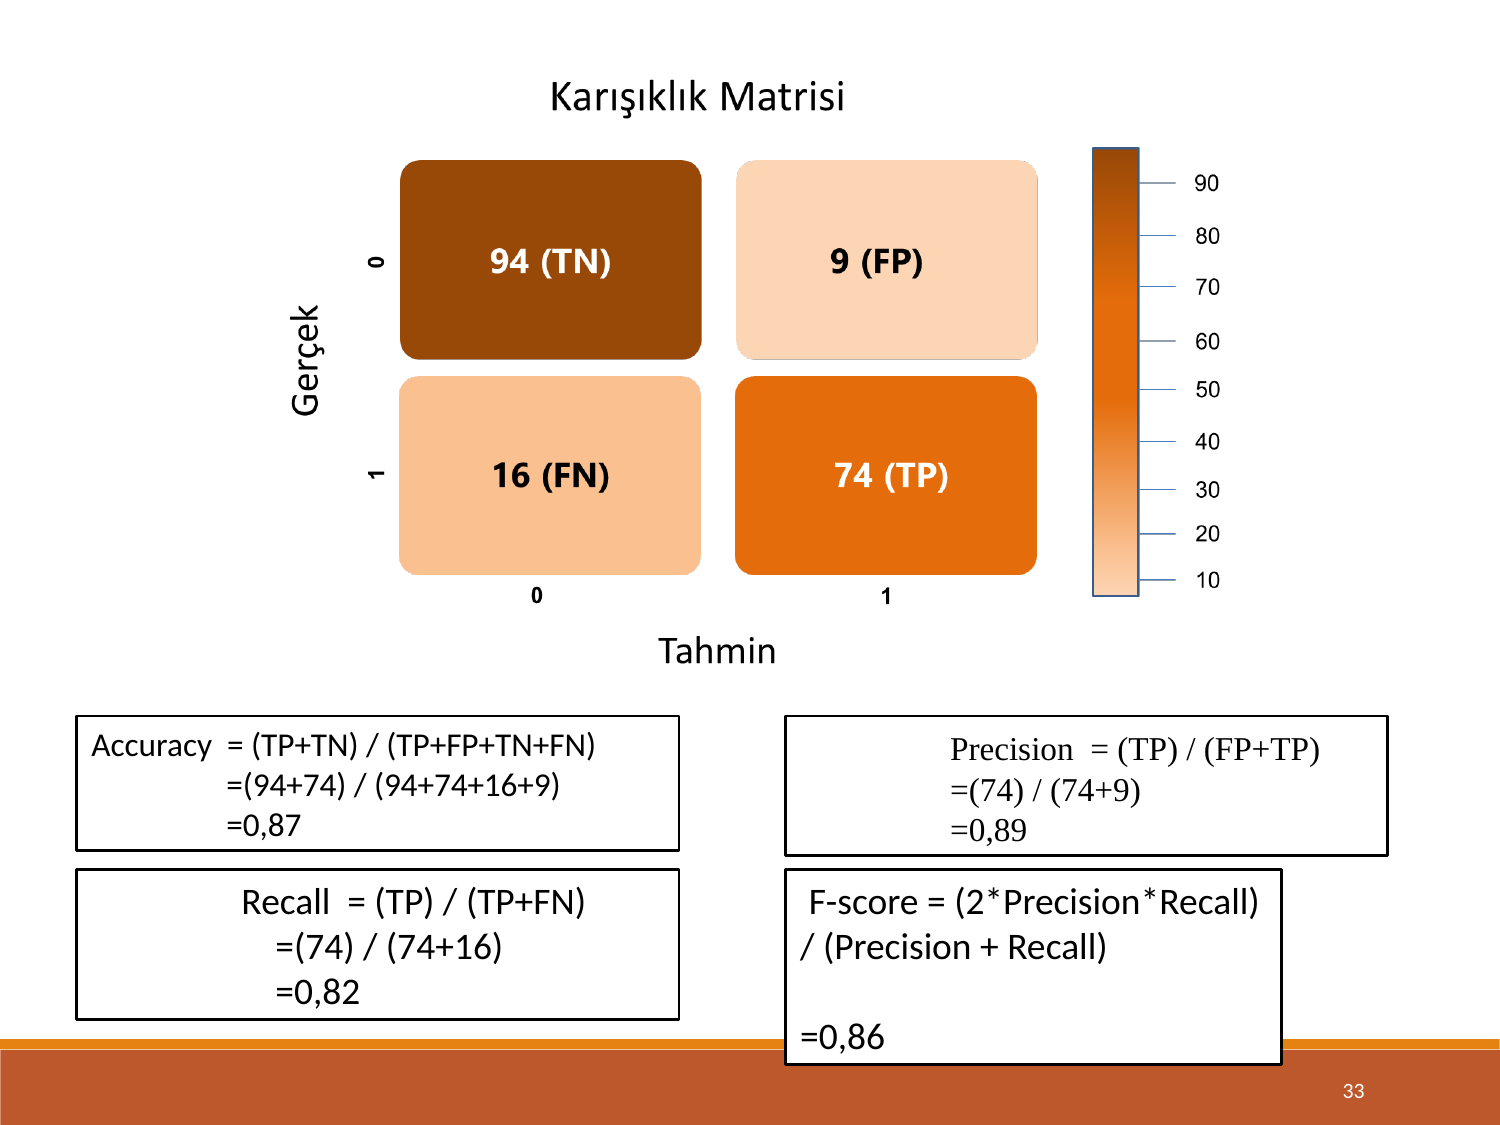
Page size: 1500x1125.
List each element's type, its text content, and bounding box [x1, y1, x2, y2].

slide_number 33 [1218, 1059, 1380, 1120]
text_box F-score = (2*Precision*Recall) / (Precision + Recall) =0,86 [784, 868, 1283, 1066]
picture [158, 54, 1235, 698]
text_box Precision = (TP) / (FP+TP) =(74) / (74+9) =0,89 [784, 715, 1389, 857]
text_box Recall = (TP) / (TP+FN) =(74) / (74+16) =0,82 [75, 868, 680, 1021]
text_box Accuracy = (TP+TN) / (TP+FP+TN+FN) =(94+74) / (94+74+16+9) =0,87 [75, 715, 680, 852]
